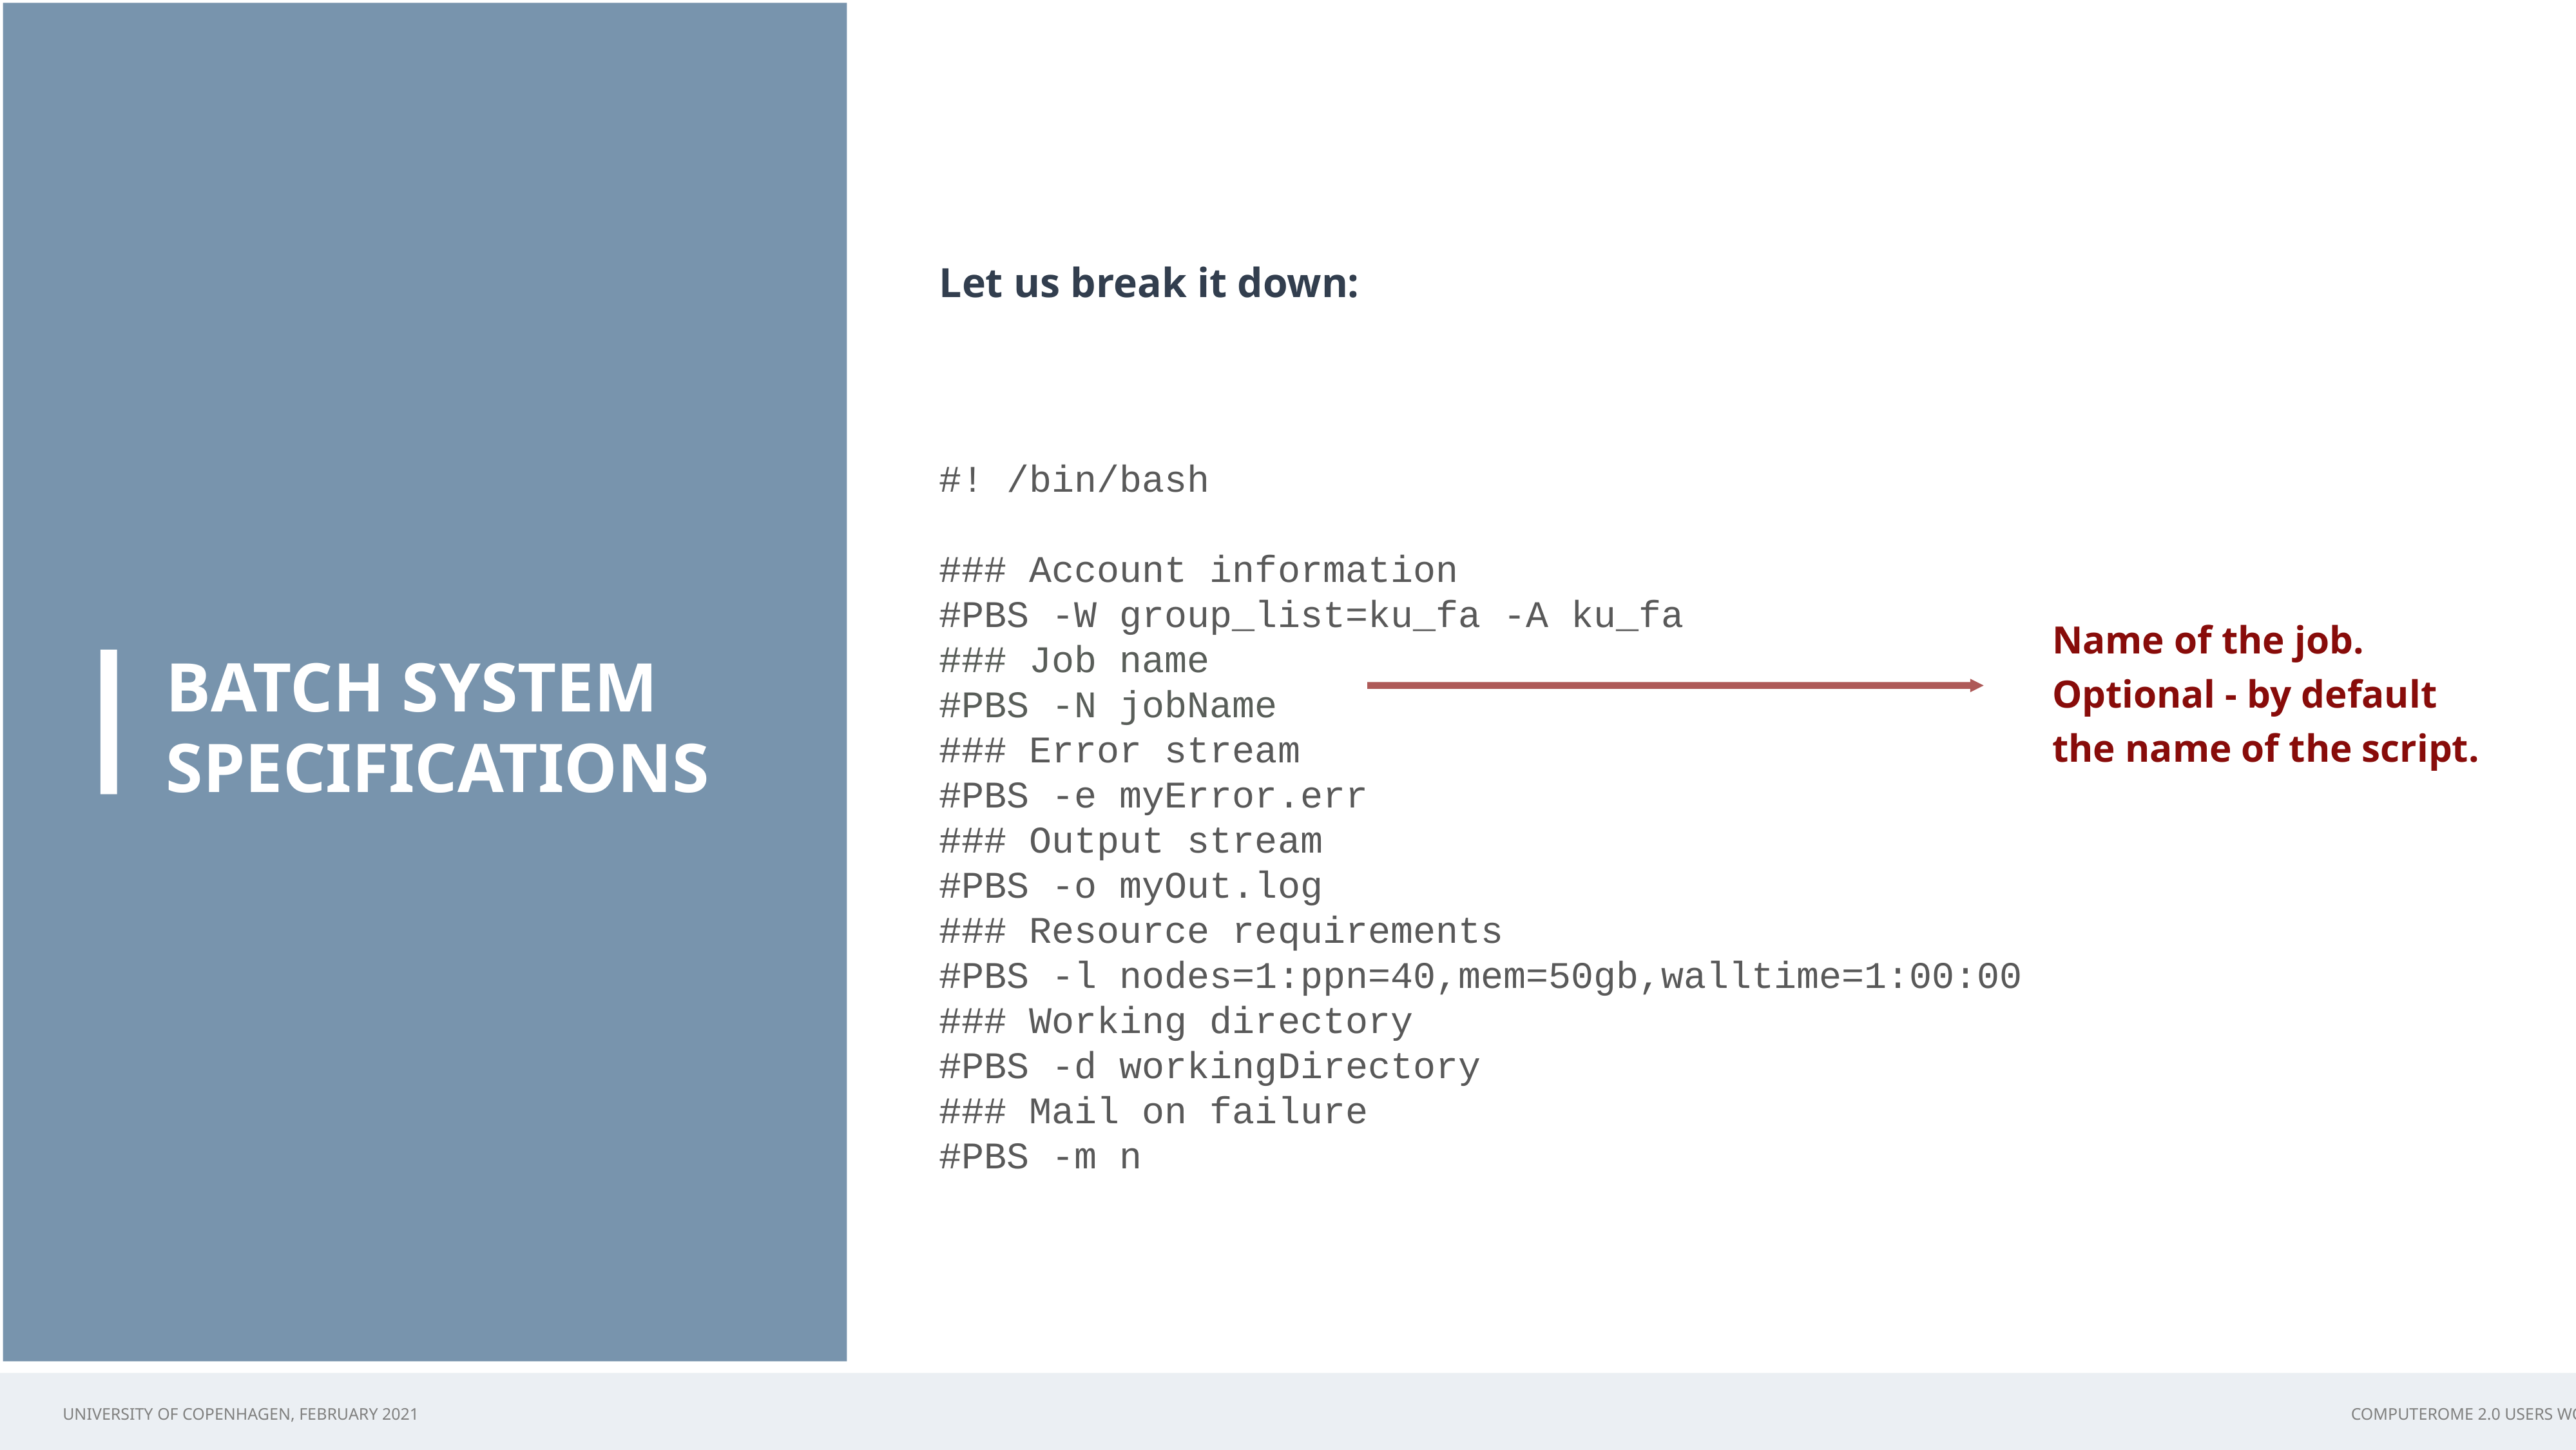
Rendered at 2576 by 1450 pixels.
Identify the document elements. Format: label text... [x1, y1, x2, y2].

text_box [3, 3, 847, 1362]
text_box Name of the job. Optional - by default the name of the script. [2047, 602, 2488, 798]
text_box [100, 644, 749, 806]
text_box Let us break it down: #! /bin/bash ### Account information #PBS -W group_list=ku_fa -A ku_fa ### Job name #PBS -N jobName ### Error stream #PBS -e myError.err ### Output stream #PBS -o myOut.log ### Resource requirements #PBS -l nodes=1:ppn=40,mem=50gb,walltime=1:00:00 ### Working directory #PBS -d workingDirectory ### Mail on failure #PBS -m n [934, 189, 2035, 1182]
